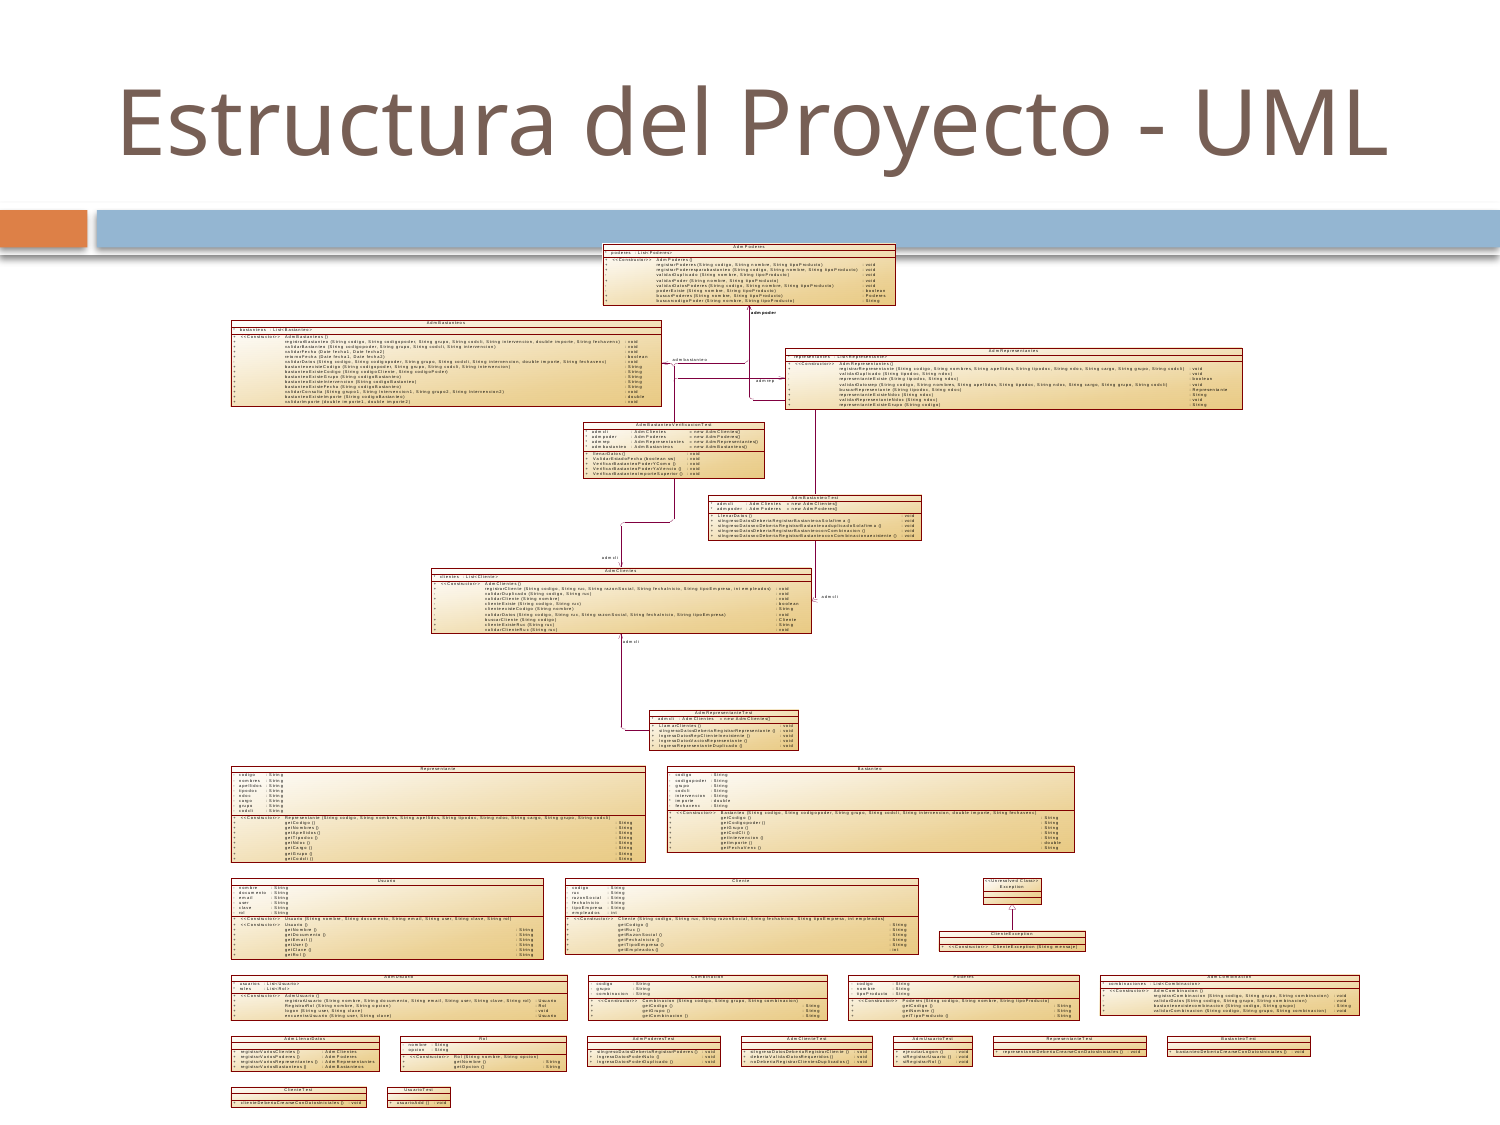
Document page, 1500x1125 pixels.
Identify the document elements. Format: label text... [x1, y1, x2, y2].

title Estructura del Proyecto - UML [100, 37, 1438, 200]
picture [229, 243, 1365, 1114]
